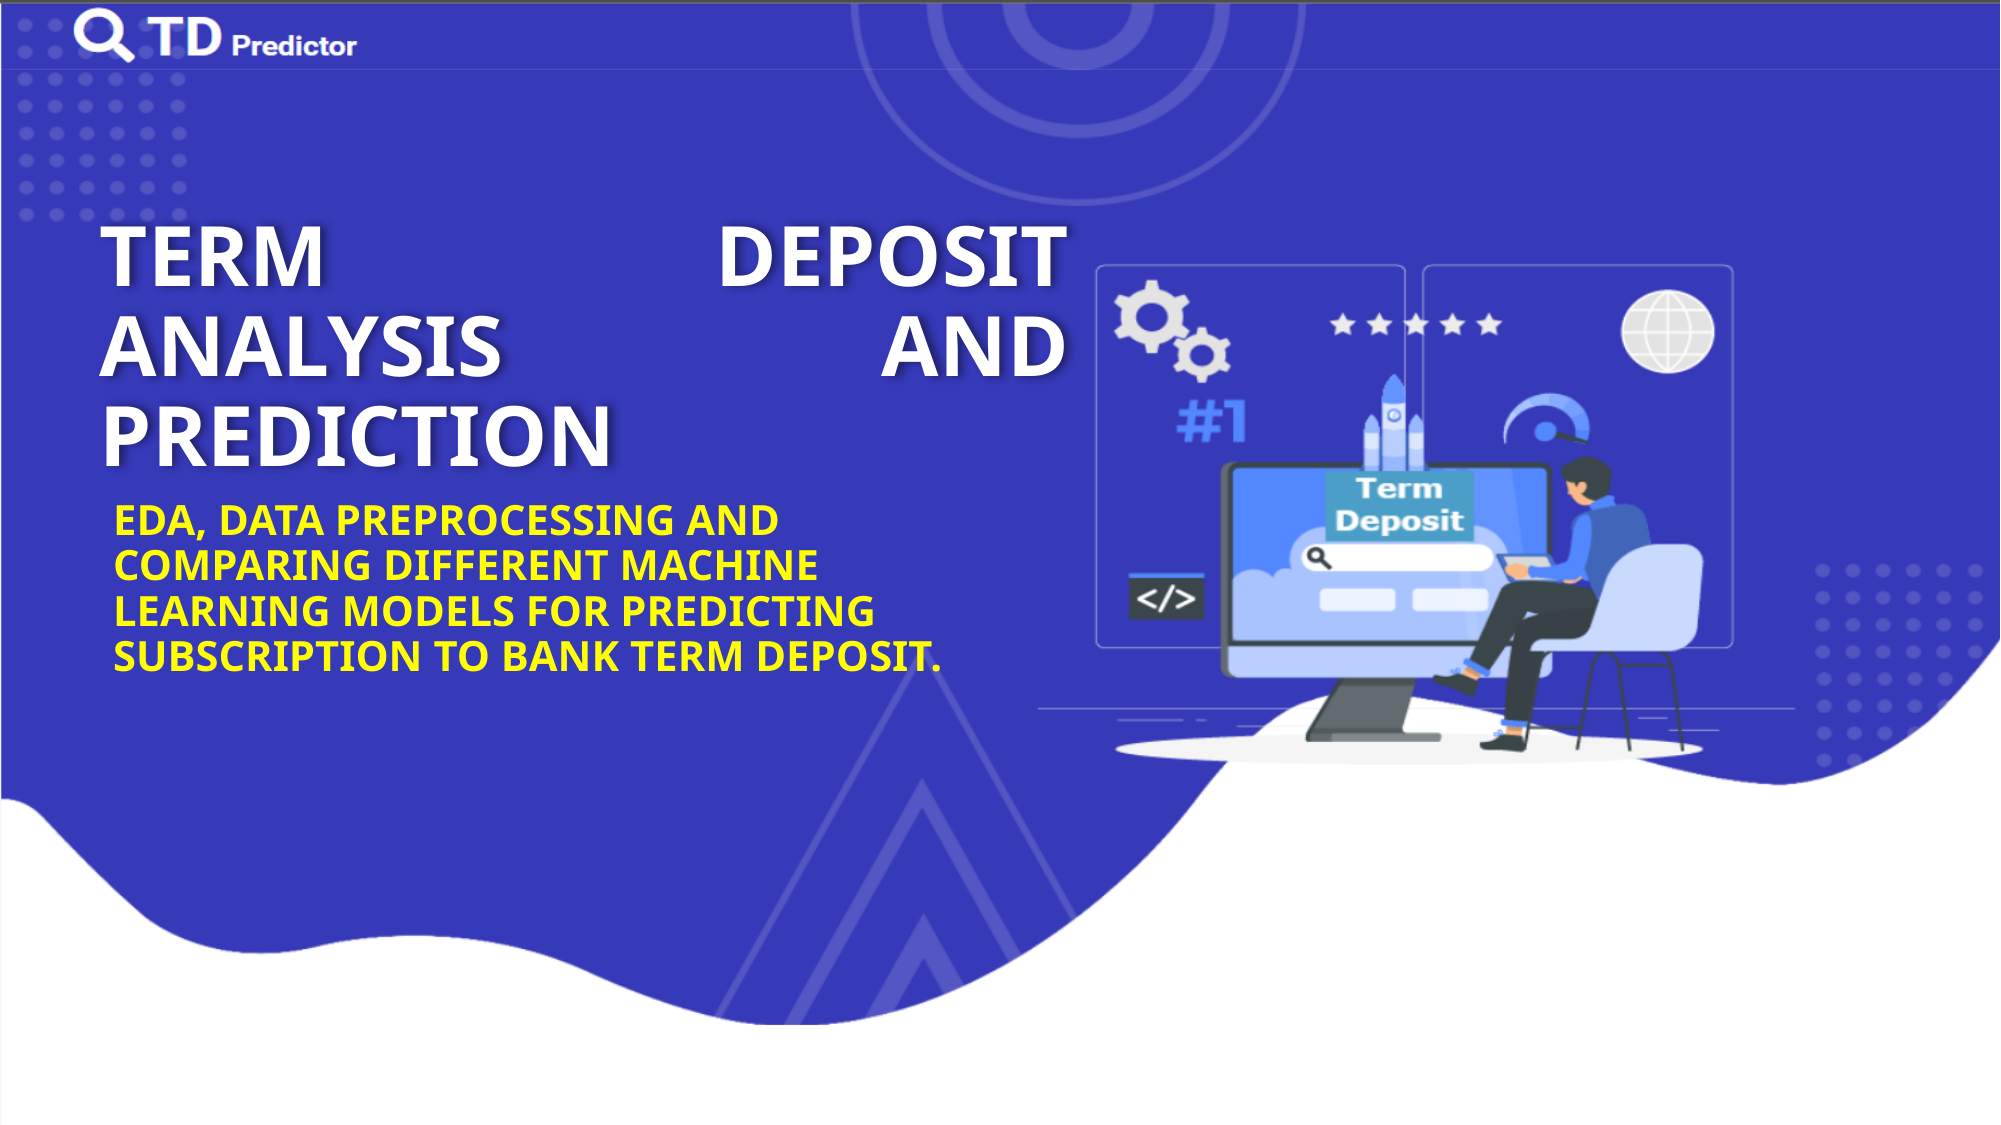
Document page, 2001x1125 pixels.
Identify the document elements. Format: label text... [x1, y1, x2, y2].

title TERM DEPOSIT ANALYSIS AND PREDICTION [84, 295, 1084, 493]
subtitle EDA, DATA PREPROCESSING AND COMPARING DIFFERENT MACHINE LEARNING MODELS FOR PREDICTING SUBSCRIPTION TO BANK TERM DEPOSIT. [98, 492, 1015, 721]
